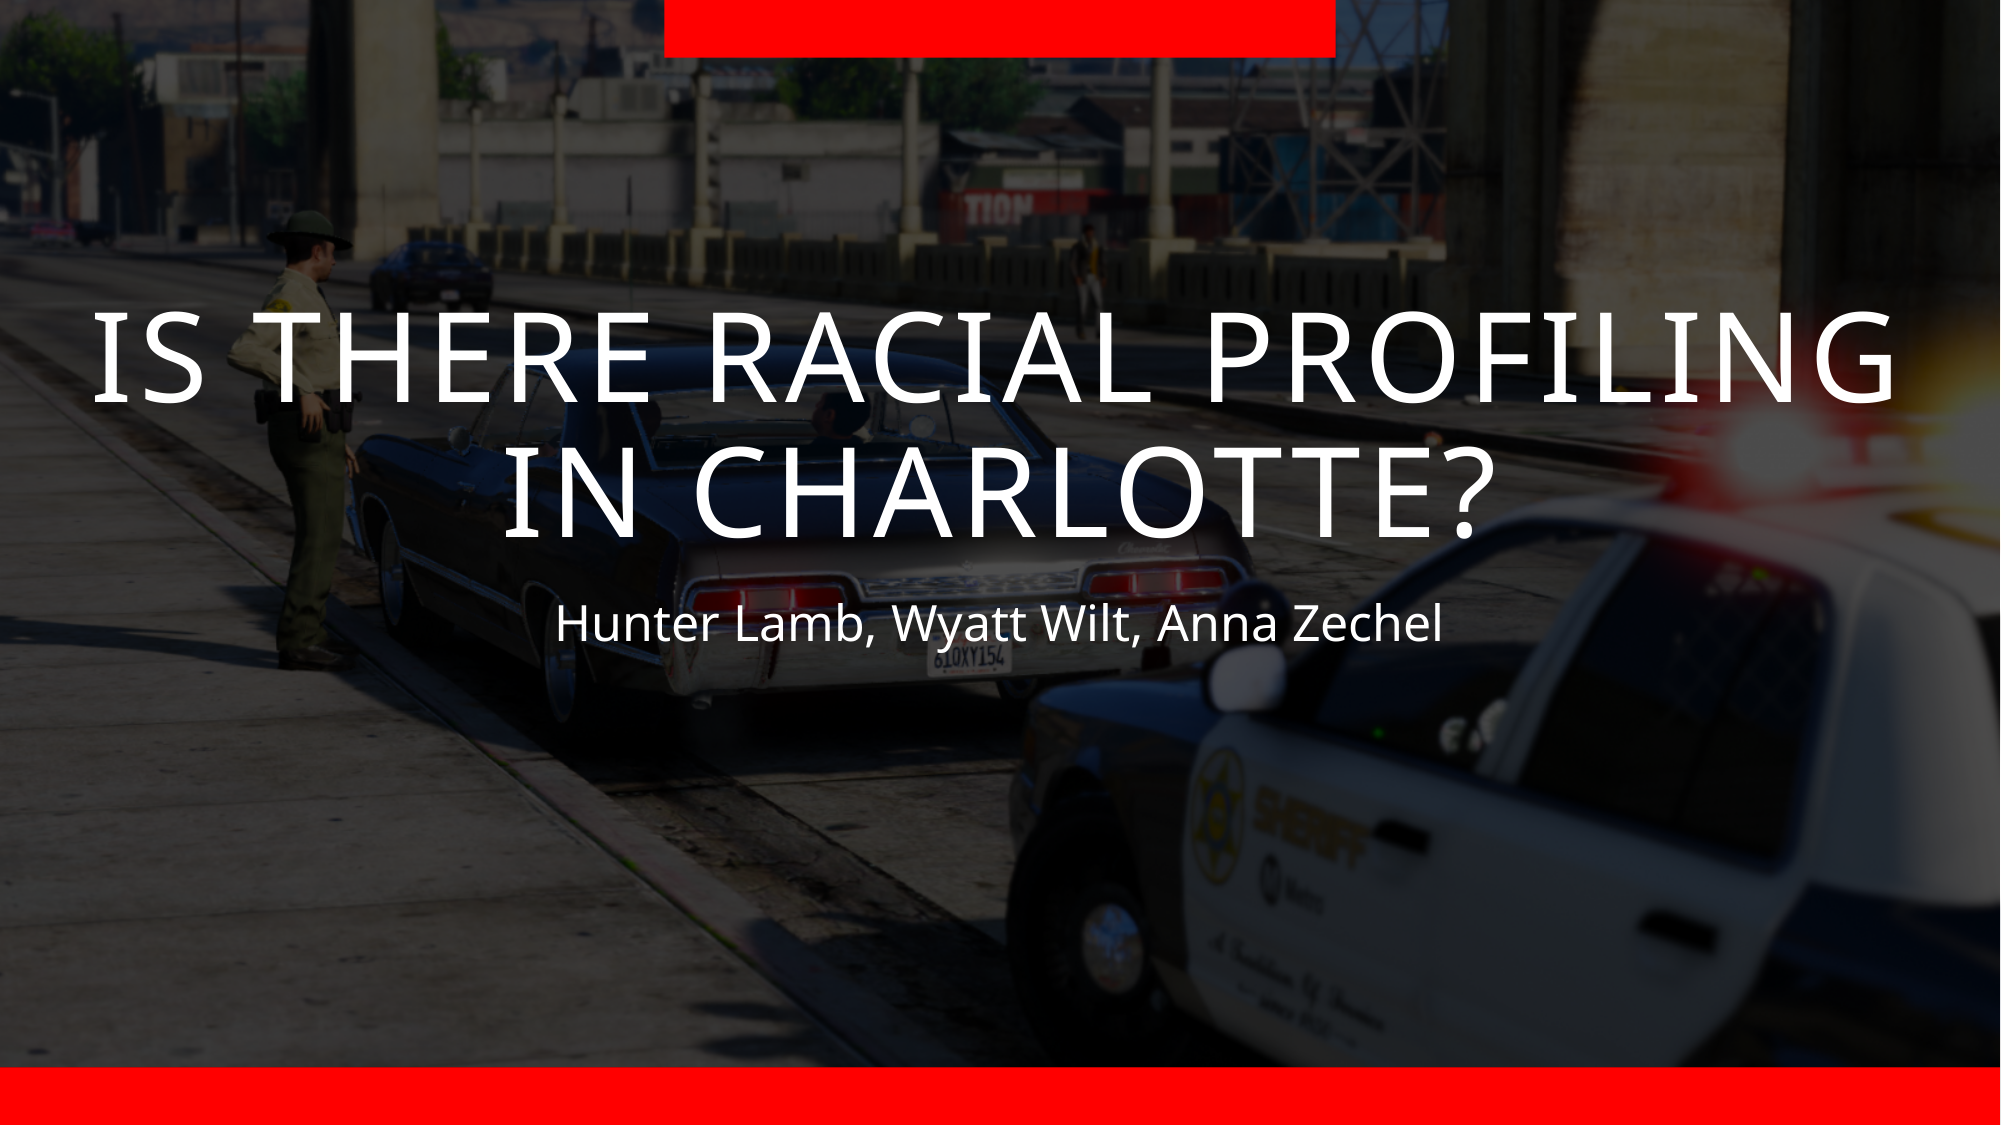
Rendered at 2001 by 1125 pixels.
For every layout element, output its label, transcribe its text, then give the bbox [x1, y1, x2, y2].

title IS THERE RACIAL PROFILING IN CHARLOTTE? [0, 272, 2000, 573]
subtitle Hunter Lamb, Wyatt Wilt, Anna Zechel [249, 590, 1750, 816]
picture [0, 0, 2001, 1125]
